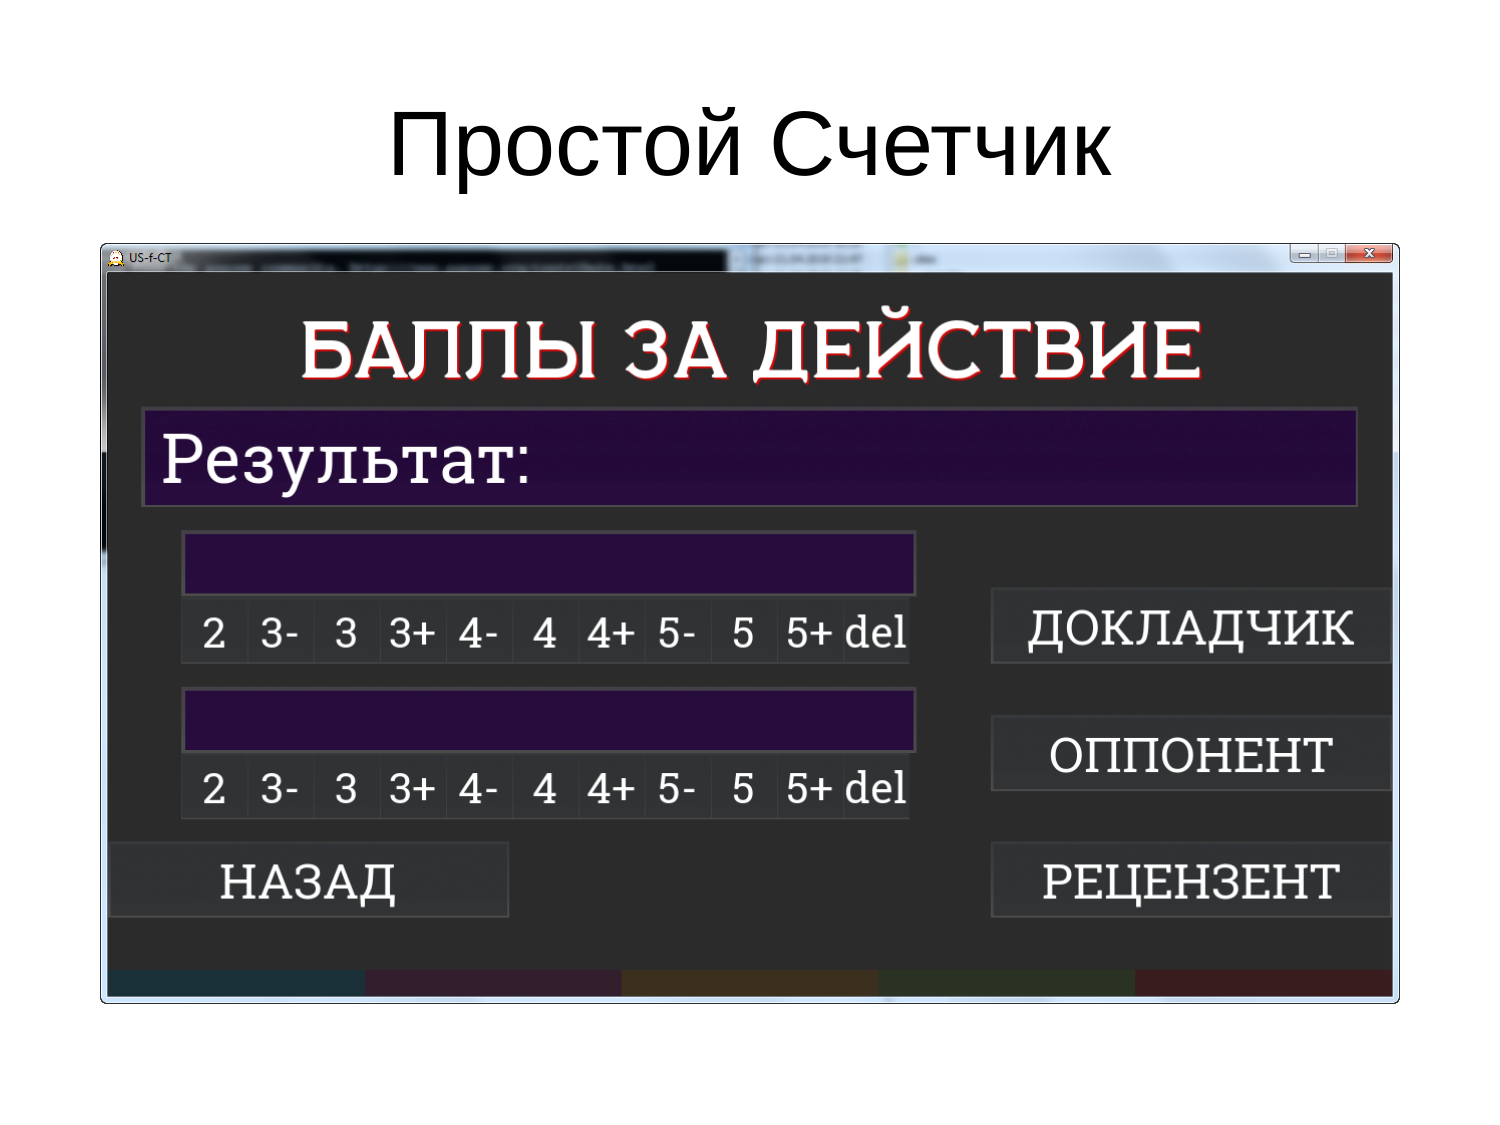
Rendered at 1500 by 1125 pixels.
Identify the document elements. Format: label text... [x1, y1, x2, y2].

title Простой Счетчик [75, 45, 1425, 233]
picture [100, 243, 1400, 1004]
